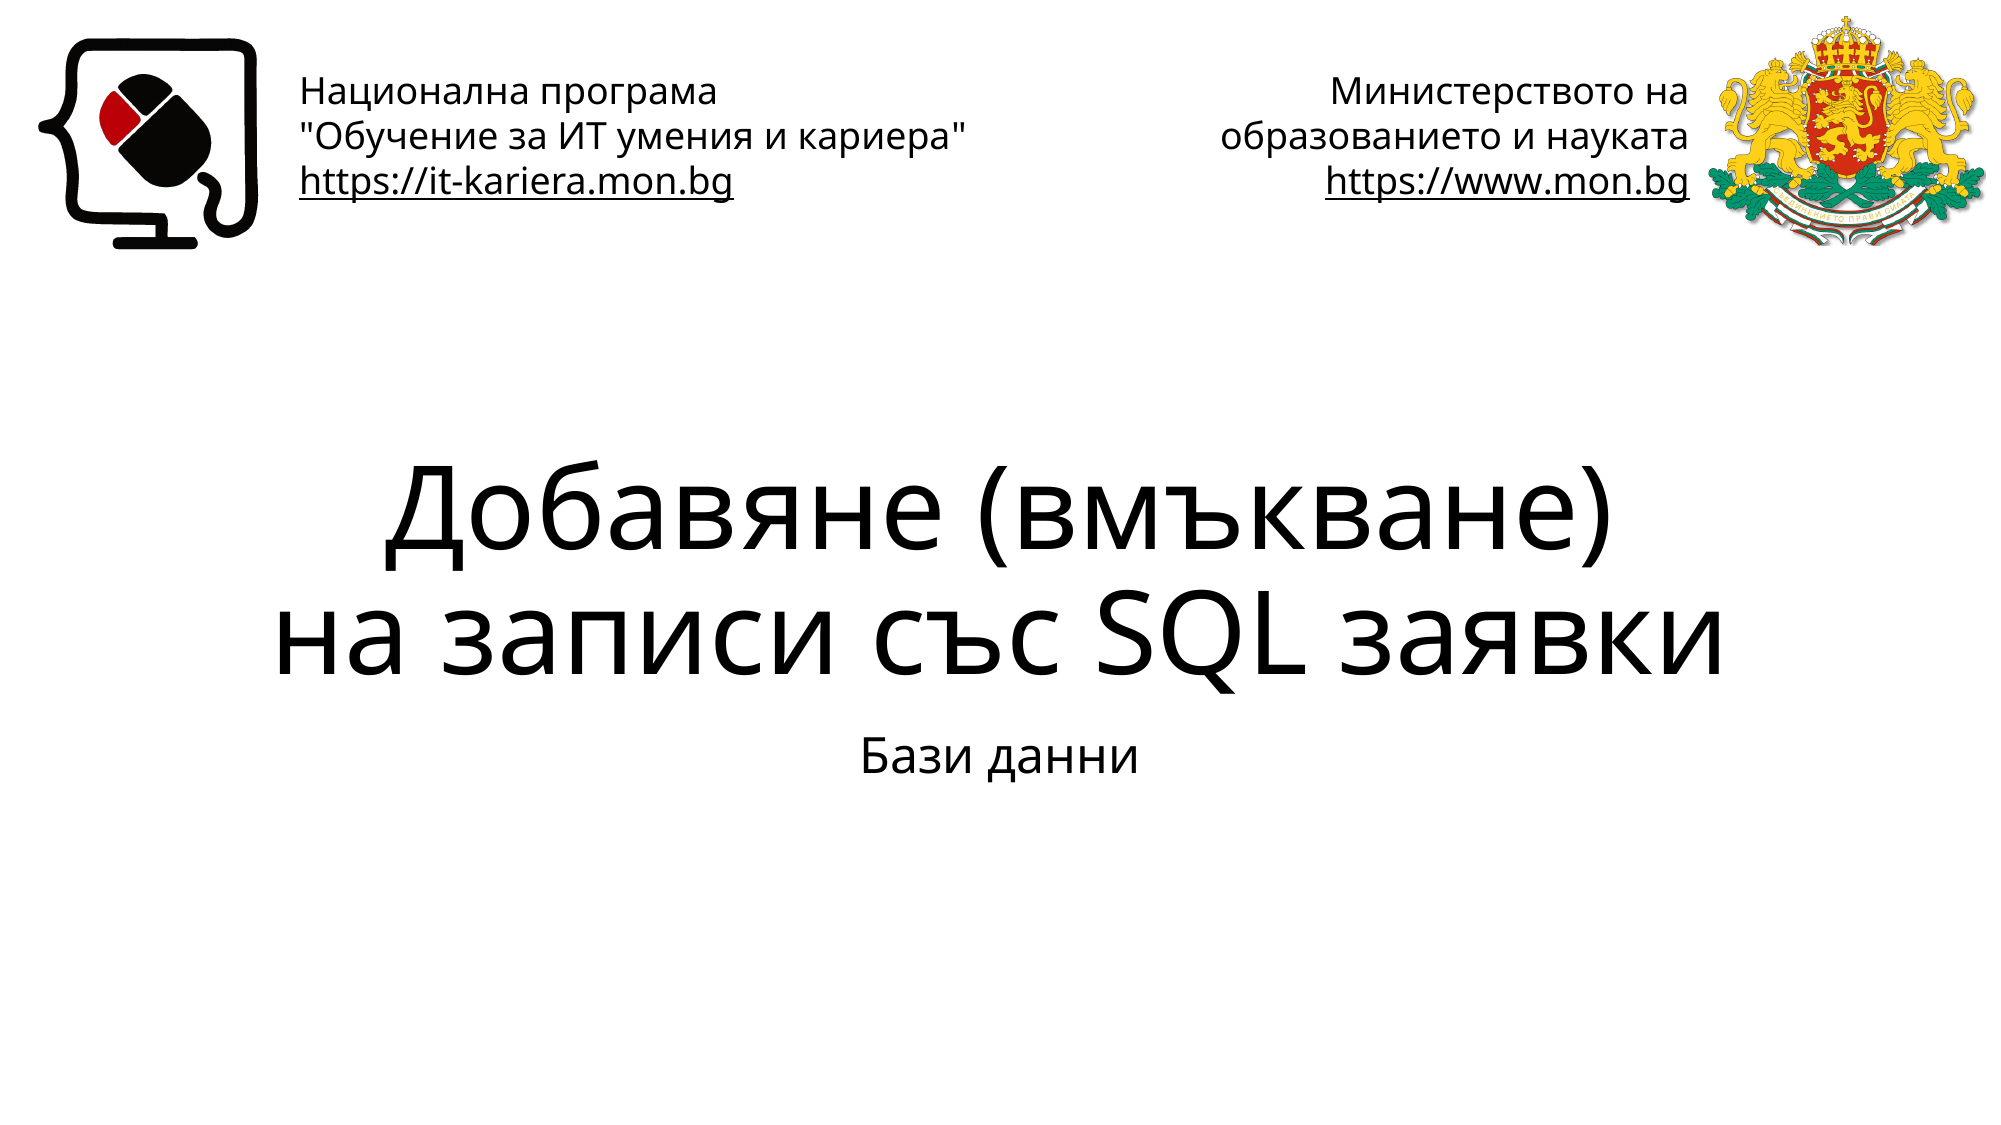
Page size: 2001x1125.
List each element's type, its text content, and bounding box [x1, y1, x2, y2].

text_box Национална програма "Обучение за ИТ умения и кариера" https://it-kariera.mon.bg [284, 59, 1045, 210]
title Добавяне (вмъкване) на записи със SQL заявки [249, 315, 1750, 708]
text_box Министерството на образованието и науката https://www.mon.bg [1045, 59, 1705, 216]
picture [23, 13, 283, 273]
subtitle Бази данни [249, 722, 1750, 994]
picture [1706, 13, 1986, 246]
